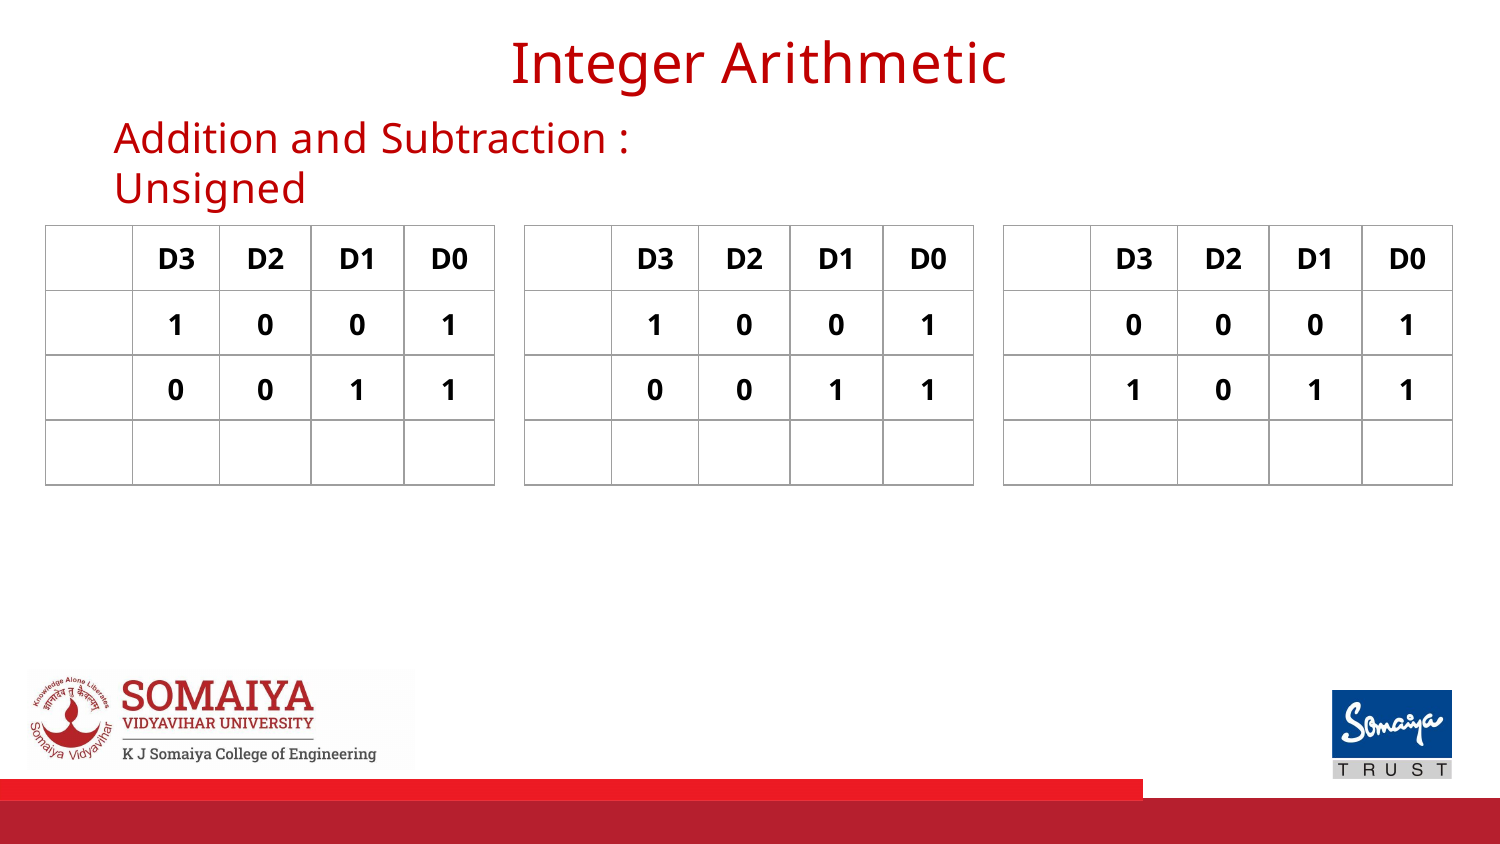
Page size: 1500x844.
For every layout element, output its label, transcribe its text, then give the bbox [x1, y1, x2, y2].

table_header [525, 226, 611, 290]
table_cell [405, 421, 494, 484]
table_cell 1 [1363, 356, 1452, 419]
table_cell 0 [220, 291, 310, 354]
table_cell [133, 421, 219, 484]
table_cell 0 [1270, 291, 1361, 354]
table_cell 0 [612, 356, 698, 419]
table_cell [1363, 421, 1452, 484]
table_cell 0 [1178, 291, 1268, 354]
table_cell [525, 356, 611, 419]
table_cell 0 [312, 291, 403, 354]
table_cell [791, 421, 882, 484]
table_cell [612, 421, 698, 484]
table_header D3 [133, 226, 219, 290]
table_cell [46, 356, 132, 419]
table_header D2 [220, 226, 310, 290]
table_cell [525, 291, 611, 354]
table_cell 0 [699, 291, 789, 354]
table_cell 0 [133, 356, 219, 419]
table_cell 0 [1091, 291, 1177, 354]
table_cell 0 [791, 291, 882, 354]
table_header D0 [1363, 226, 1452, 290]
table_header D2 [699, 226, 789, 290]
table_cell [525, 421, 611, 484]
table_header D1 [312, 226, 403, 290]
table_cell [1004, 291, 1090, 354]
table_cell 0 [1178, 356, 1268, 419]
table_cell 1 [1270, 356, 1361, 419]
table_header D3 [612, 226, 698, 290]
table_cell 1 [884, 356, 973, 419]
table_header D1 [1270, 226, 1361, 290]
table_cell 1 [1363, 291, 1452, 354]
table_header [46, 226, 132, 290]
text_box Addition and Subtraction : Unsigned [111, 109, 800, 212]
table_header D0 [884, 226, 973, 290]
table_header [1004, 226, 1090, 290]
table_cell [884, 421, 973, 484]
table_cell [699, 421, 789, 484]
table_cell 1 [312, 356, 403, 419]
table_header D2 [1178, 226, 1268, 290]
table_cell 1 [133, 291, 219, 354]
table_cell 1 [1091, 356, 1177, 419]
table_cell 0 [220, 356, 310, 419]
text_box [0, 669, 1500, 844]
table_cell 0 [699, 356, 789, 419]
table_header D1 [791, 226, 882, 290]
table_cell 1 [791, 356, 882, 419]
title Integer Arithmetic [188, 24, 1305, 168]
table_header D3 [1091, 226, 1177, 290]
table_cell 1 [405, 356, 494, 419]
table_header D0 [405, 226, 494, 290]
table_cell 1 [612, 291, 698, 354]
table_cell [1270, 421, 1361, 484]
table_cell [1178, 421, 1268, 484]
table_cell [1004, 356, 1090, 419]
table_cell [1091, 421, 1177, 484]
table_cell 1 [884, 291, 973, 354]
table_cell 1 [405, 291, 494, 354]
table_cell [46, 291, 132, 354]
table_cell [1004, 421, 1090, 484]
table_cell [312, 421, 403, 484]
table_cell [46, 421, 132, 484]
table_cell [220, 421, 310, 484]
